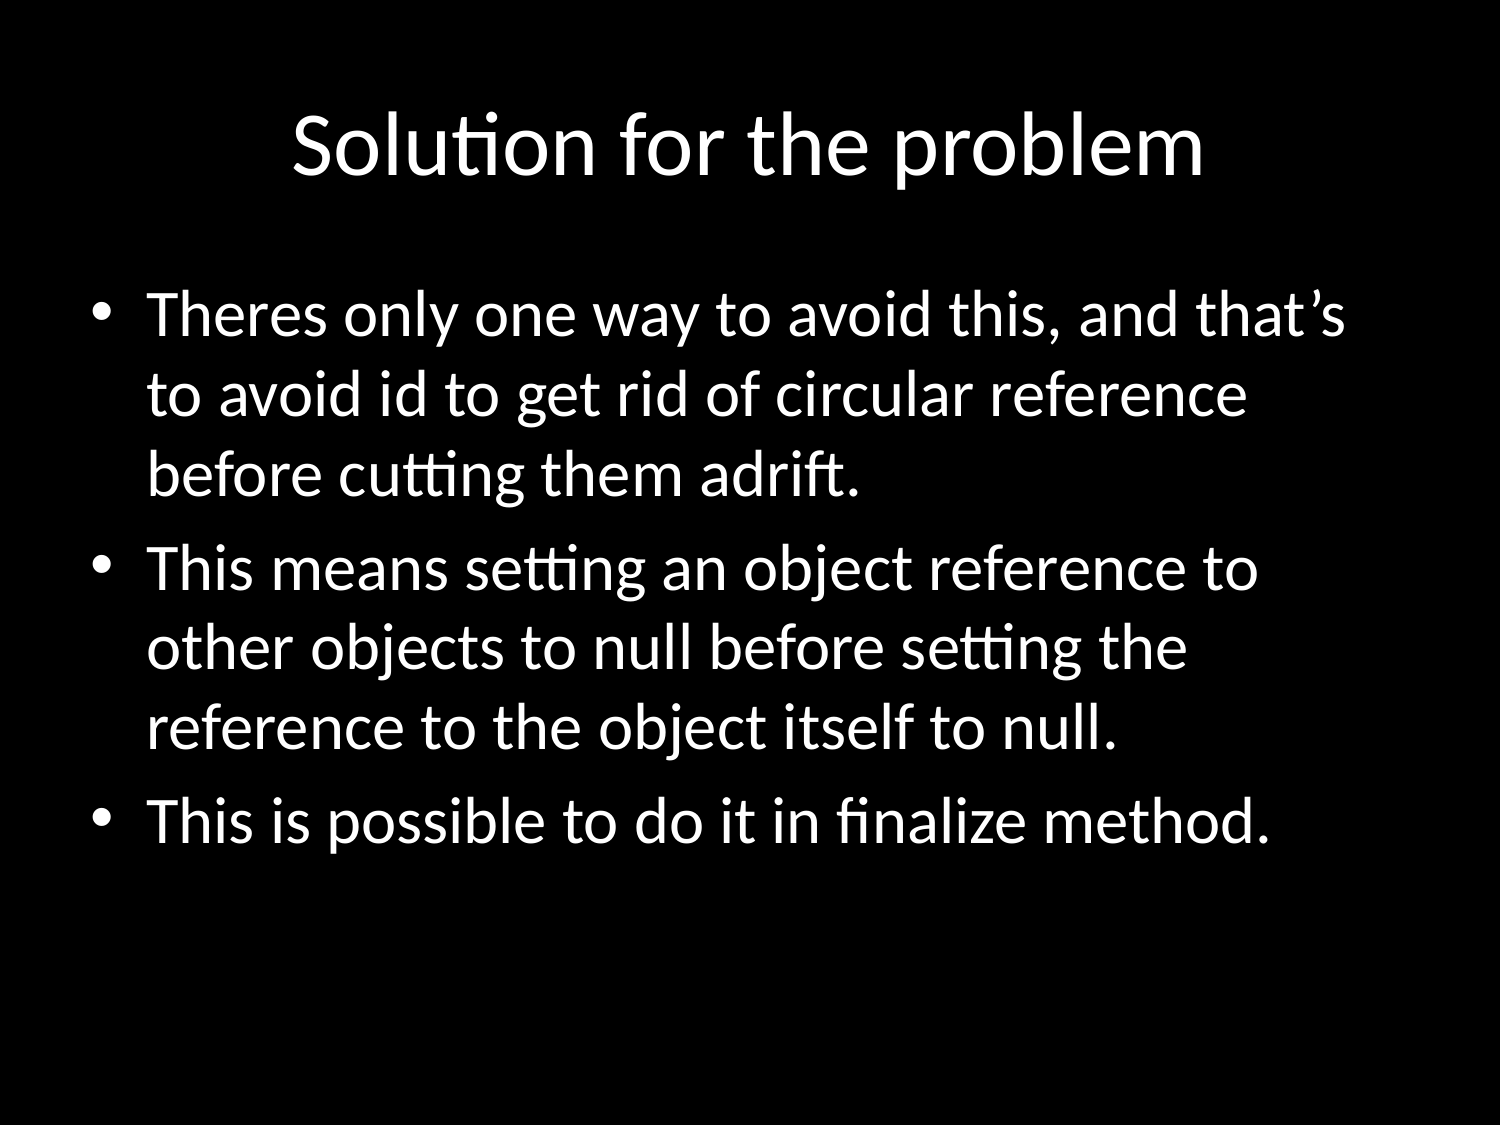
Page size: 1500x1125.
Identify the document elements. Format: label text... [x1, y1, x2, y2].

list Theres only one way to avoid this, and that’s to avoid id to get rid of circular reference before cutting them adrift. This means setting an object reference to other objects to null before setting the reference to the object itself to null. This is possible to do it in finalize method. [75, 262, 1425, 1005]
title Solution for the problem [75, 45, 1425, 233]
